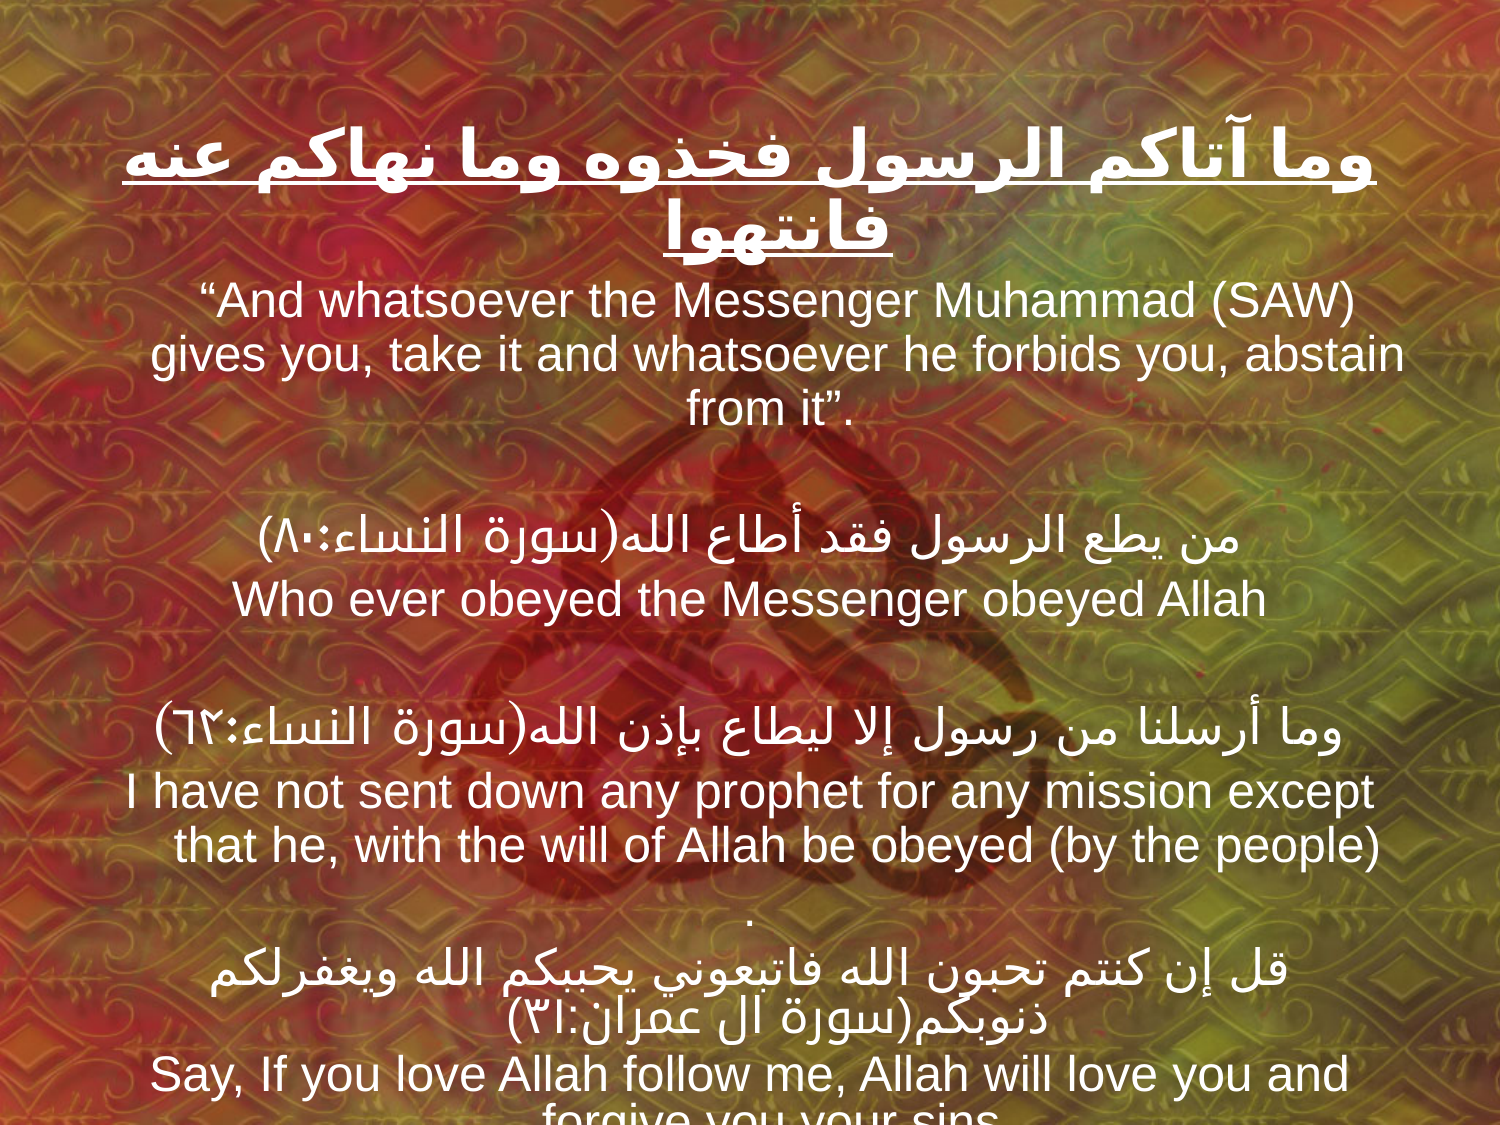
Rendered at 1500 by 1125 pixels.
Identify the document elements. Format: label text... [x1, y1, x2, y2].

list وما آتاكم الرسول فخذوه وما نهاكم عنه فانتهوا “And whatsoever the Messenger Muhammad (SAW) gives you, take it and whatsoever he forbids you, abstain from it”. من يطع الرسول فقد أطاع الله(سورۃ النساء:۸۰) Who ever obeyed the Messenger obeyed Allah وما أرسلنا من رسول إلا ليطاع بإذن الله(سورۃ النساء:۶۴) I have not sent down any prophet for any mission except that he, with the will of Allah be obeyed (by the people) . قل إن كنتم تحبون الله فاتبعوني يحببكم الله ويغفرلكم ذنوبكم(سورۃ ال عمران:۳۱) Say, If you love Allah follow me, Allah will love you and forgive you your sins. [74, 112, 1426, 1006]
picture [0, 0, 1500, 1125]
